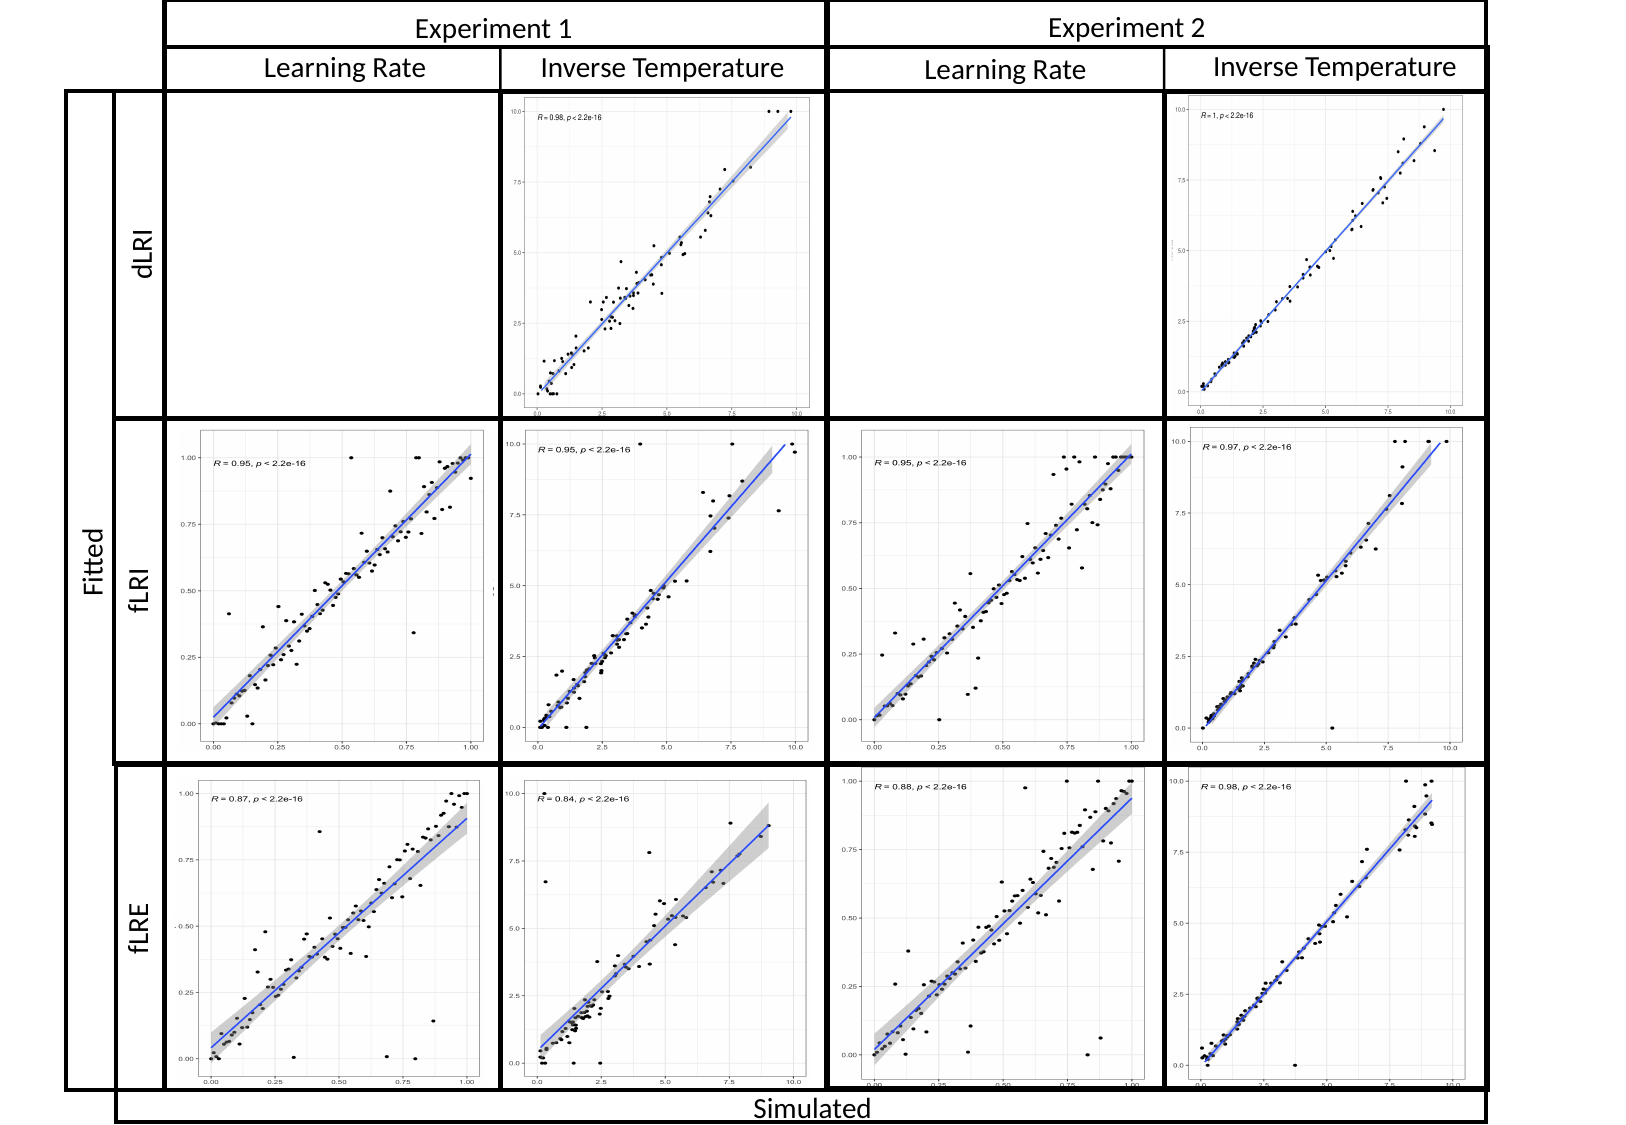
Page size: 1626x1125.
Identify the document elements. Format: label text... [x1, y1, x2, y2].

text_box dLRI [115, 127, 165, 382]
text_box Learning Rate [675, 42, 1336, 93]
text_box Fitted [66, 232, 116, 893]
picture [508, 93, 813, 417]
text_box [112, 91, 675, 417]
text_box [64, 91, 114, 1092]
picture [839, 763, 1149, 1092]
text_box [162, 0, 796, 40]
picture [1171, 425, 1467, 752]
picture [1163, 763, 1467, 1092]
text_box Inverse Temperature [332, 41, 993, 91]
text_box [813, 93, 1170, 417]
text_box [1336, 90, 1490, 417]
text_box Experiment 2 [796, 0, 1457, 42]
text_box Learning Rate [15, 40, 676, 91]
picture [500, 428, 816, 751]
picture [178, 428, 495, 751]
text_box [116, 417, 1490, 766]
text_box Simulated [482, 1081, 1143, 1125]
text_box Inverse Temperature [1004, 40, 1625, 90]
text_box [1143, 763, 1488, 1124]
text_box fLRI [111, 463, 162, 719]
text_box fLRE [111, 801, 162, 1057]
text_box [1457, 0, 1488, 40]
text_box Experiment 1 [163, 2, 824, 41]
picture [841, 428, 1149, 751]
text_box [114, 763, 837, 1124]
picture [505, 777, 811, 1087]
picture [1171, 93, 1467, 417]
picture [174, 777, 485, 1087]
